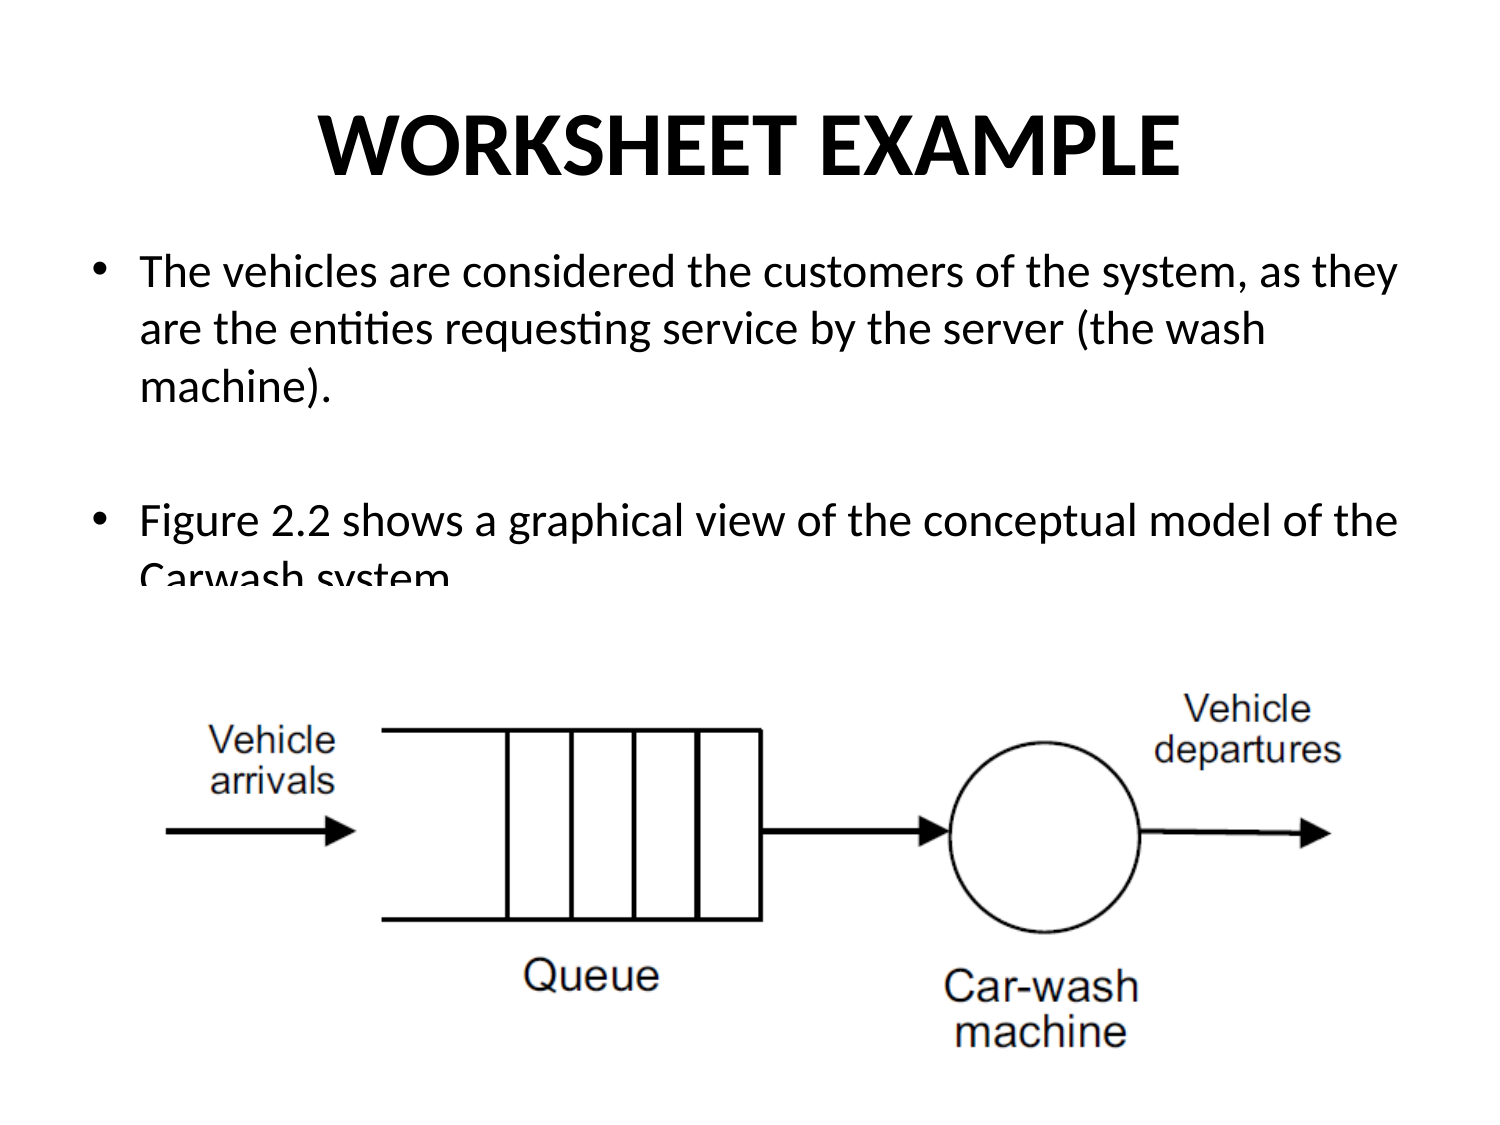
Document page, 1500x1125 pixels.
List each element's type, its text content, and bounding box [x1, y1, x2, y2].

title WORKSHEET EXAMPLE [75, 45, 1425, 233]
list The vehicles are considered the customers of the system, as they are the entities requesting service by the server (the wash machine). Figure 2.2 shows a graphical view of the conceptual model of the Carwash system. [76, 231, 1427, 615]
picture [88, 585, 1377, 1077]
